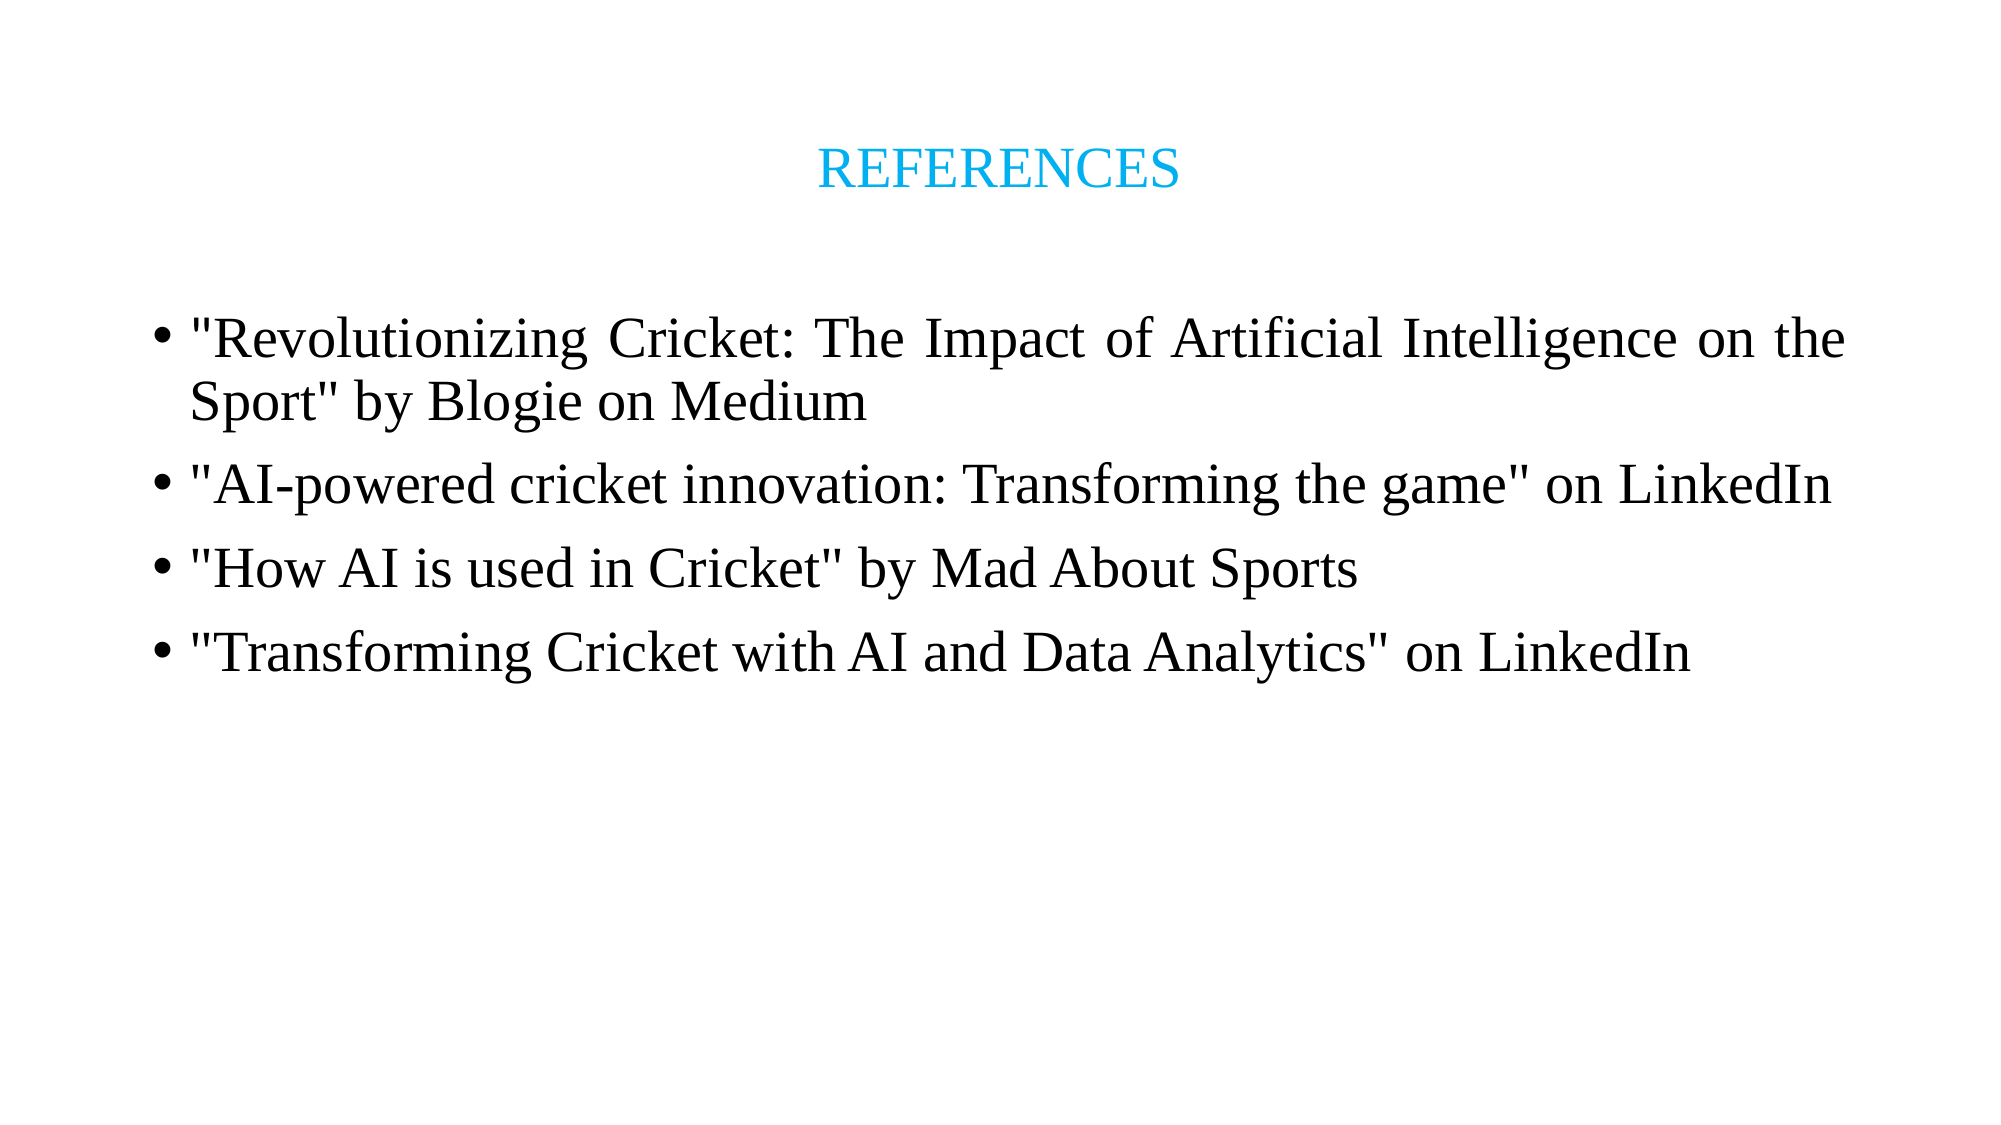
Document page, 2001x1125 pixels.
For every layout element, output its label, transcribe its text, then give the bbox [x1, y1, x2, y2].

title REFERENCES [137, 59, 1863, 278]
list "Revolutionizing Cricket: The Impact of Artificial Intelligence on the Sport" by Blogie on Medium "AI-powered cricket innovation: Transforming the game" on LinkedIn "How AI is used in Cricket" by Mad About Sports "Transforming Cricket with AI and Data Analytics" on LinkedIn [137, 299, 1863, 1014]
